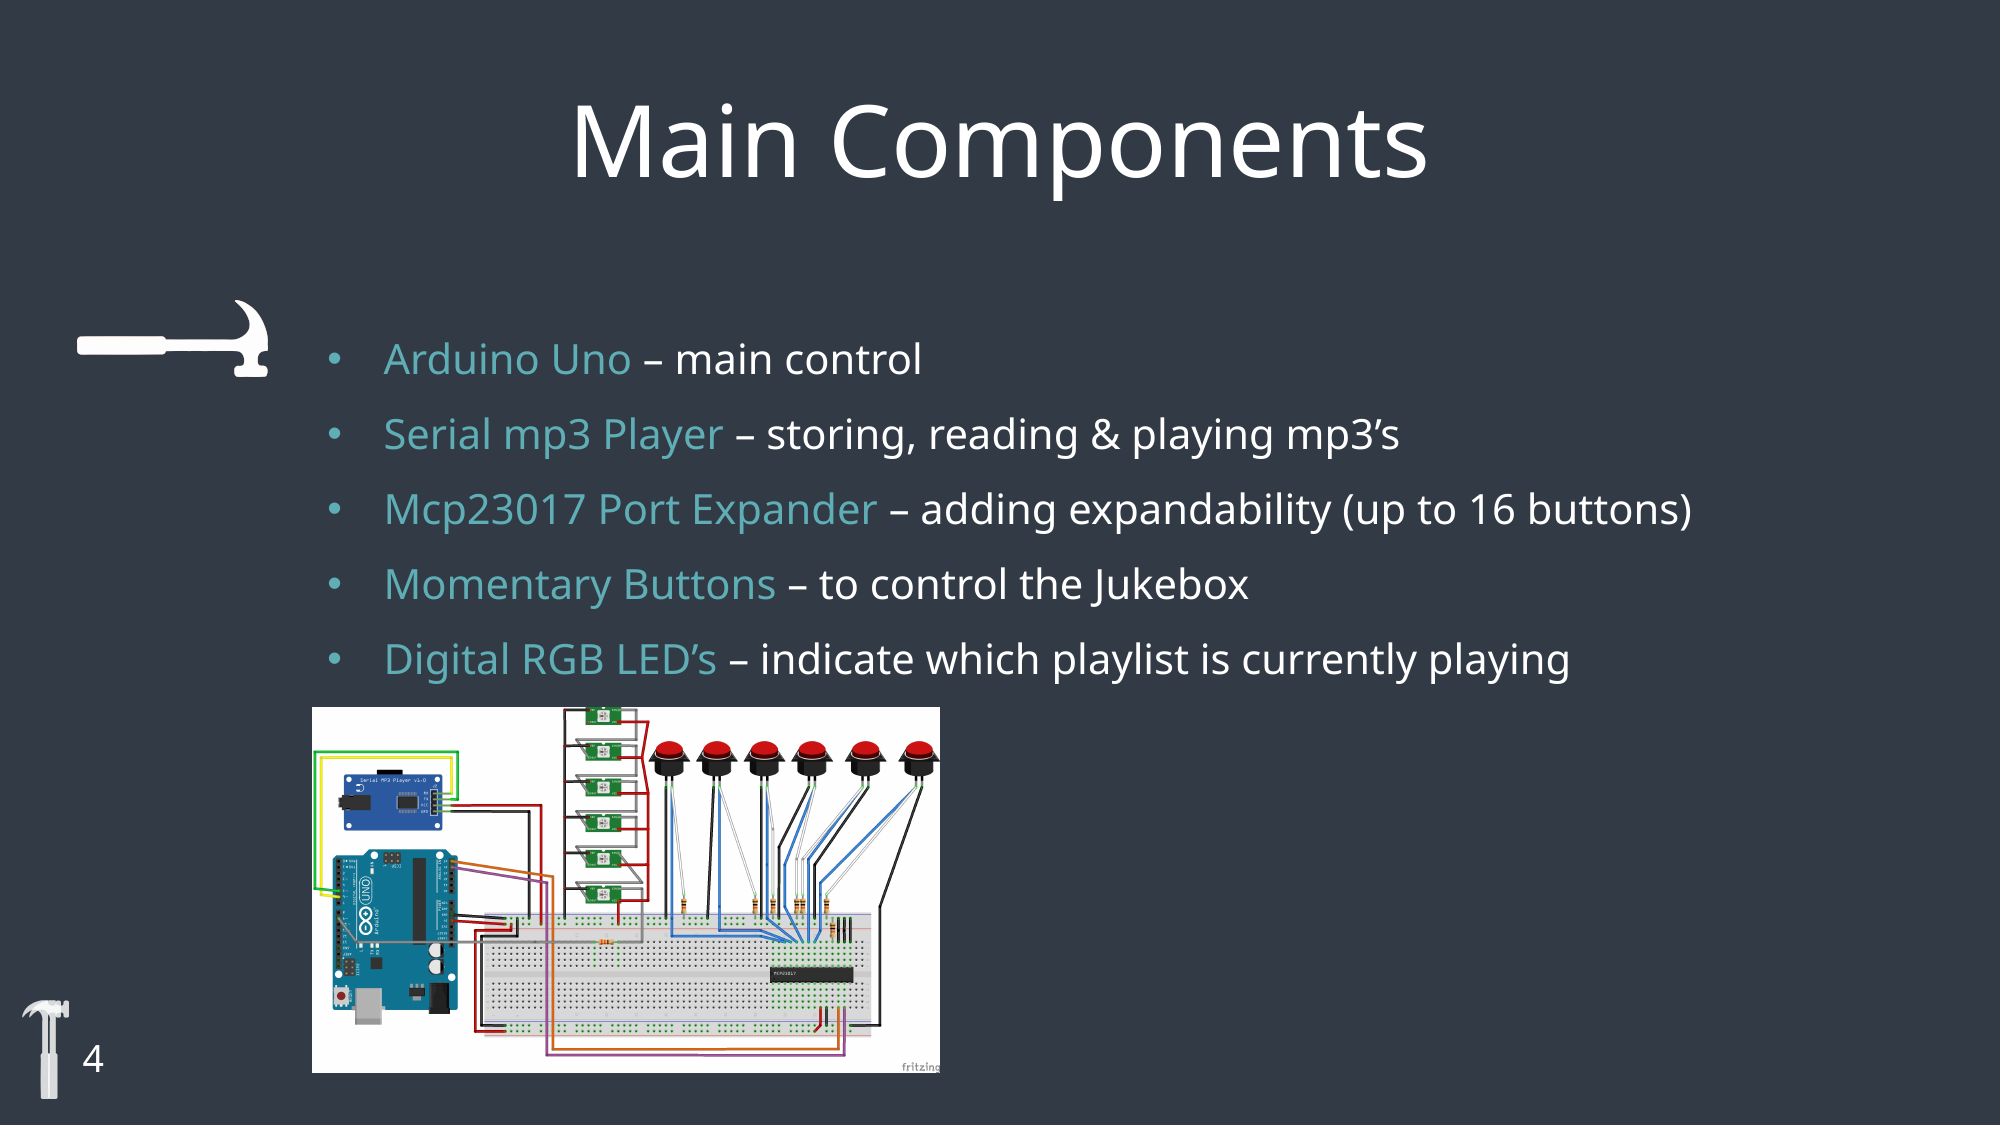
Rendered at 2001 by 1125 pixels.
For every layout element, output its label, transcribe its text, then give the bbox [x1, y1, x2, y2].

picture [77, 300, 268, 377]
text_box Arduino Uno – main control Serial mp3 Player – storing, reading & playing mp3’s Mcp23017 Port Expander – adding expandability (up to 16 buttons) Momentary Buttons – to control the Jukebox Digital RGB LED’s – indicate which playlist is currently playing [312, 300, 1806, 691]
picture [312, 706, 940, 1073]
text_box Main Components [553, 70, 1447, 206]
text_box 4 [67, 1027, 119, 1088]
picture [0, 1001, 99, 1099]
